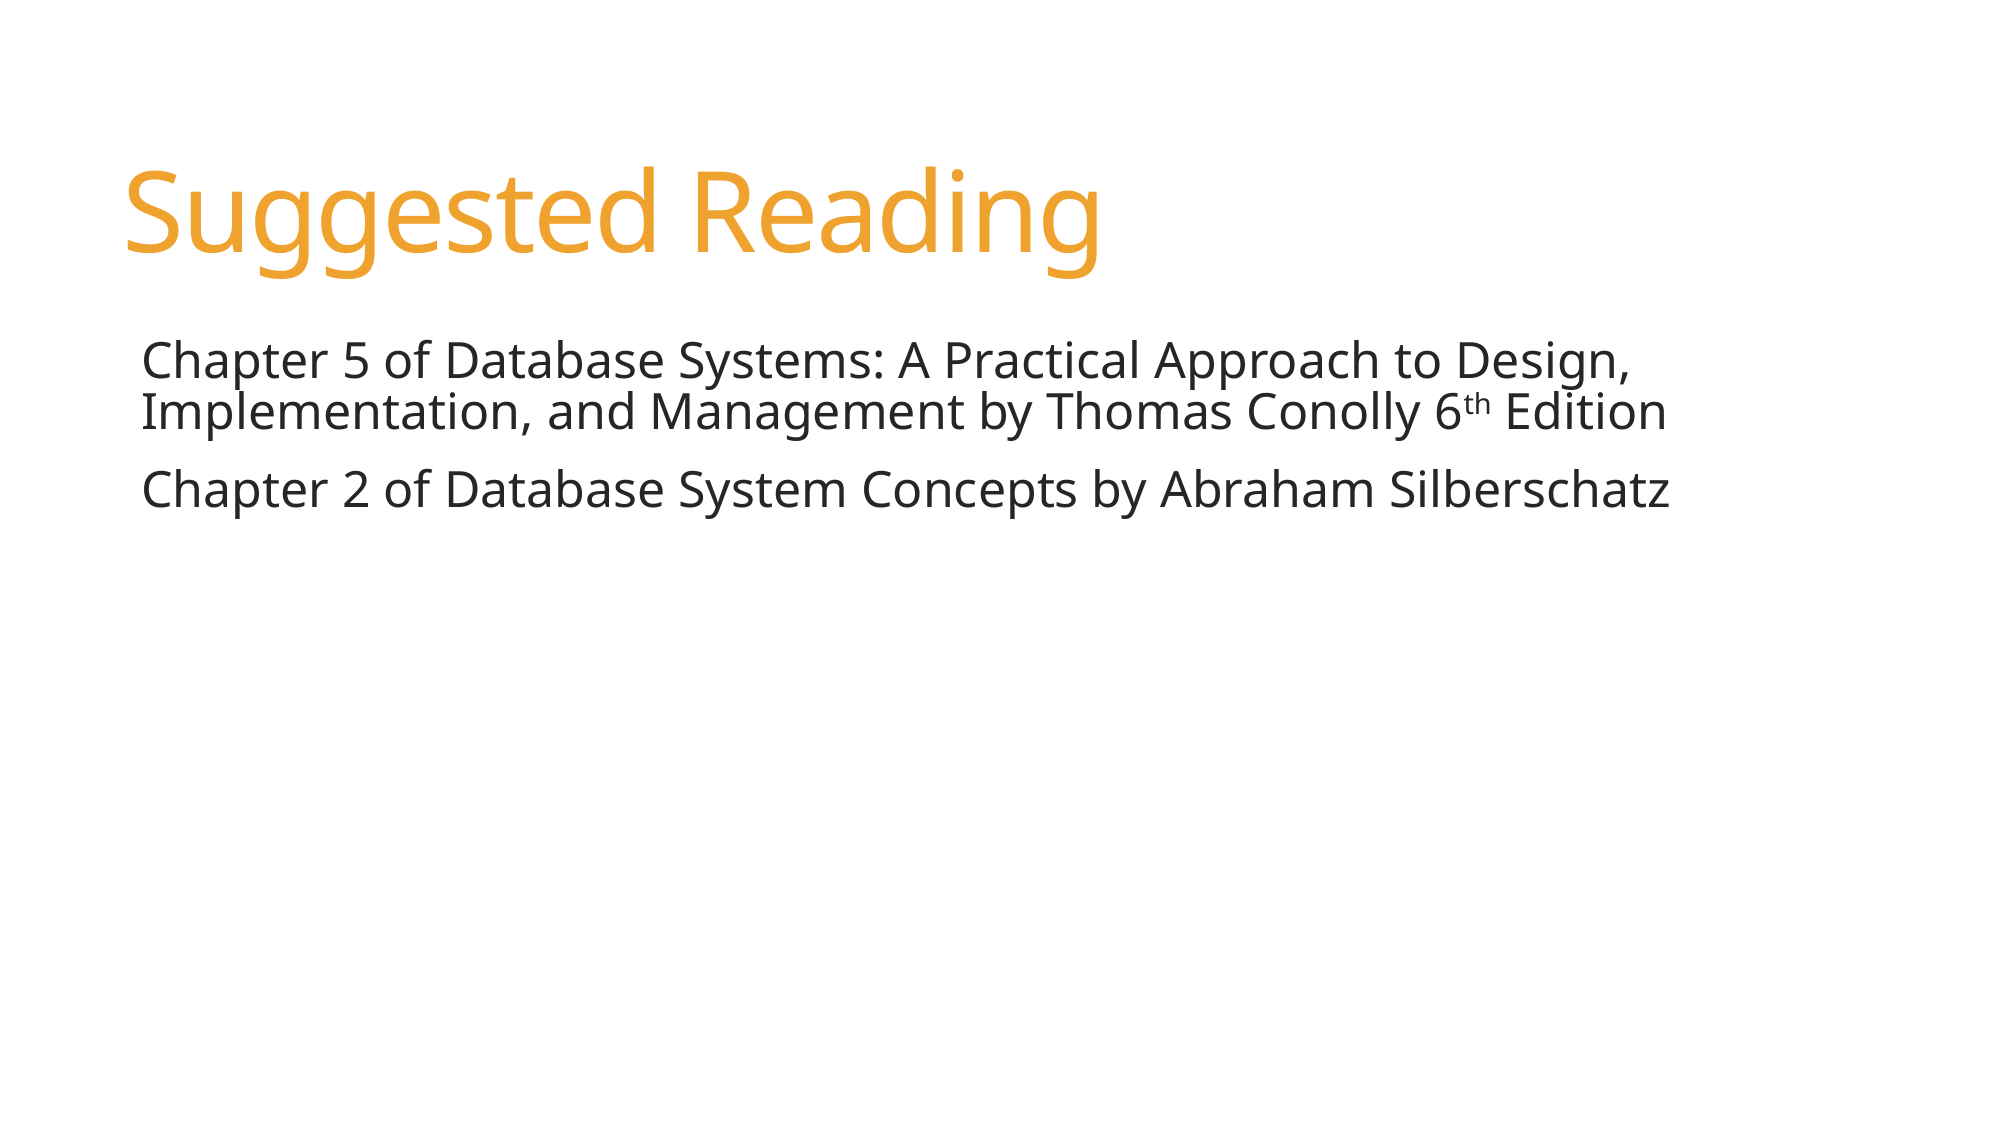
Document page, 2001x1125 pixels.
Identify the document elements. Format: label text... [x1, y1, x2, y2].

title Suggested Reading [107, 81, 1875, 354]
list Chapter 5 of Database Systems: A Practical Approach to Design, Implementation, and Management by Thomas Conolly 6th Edition Chapter 2 of Database System Concepts by Abraham Silberschatz [111, 329, 1876, 948]
